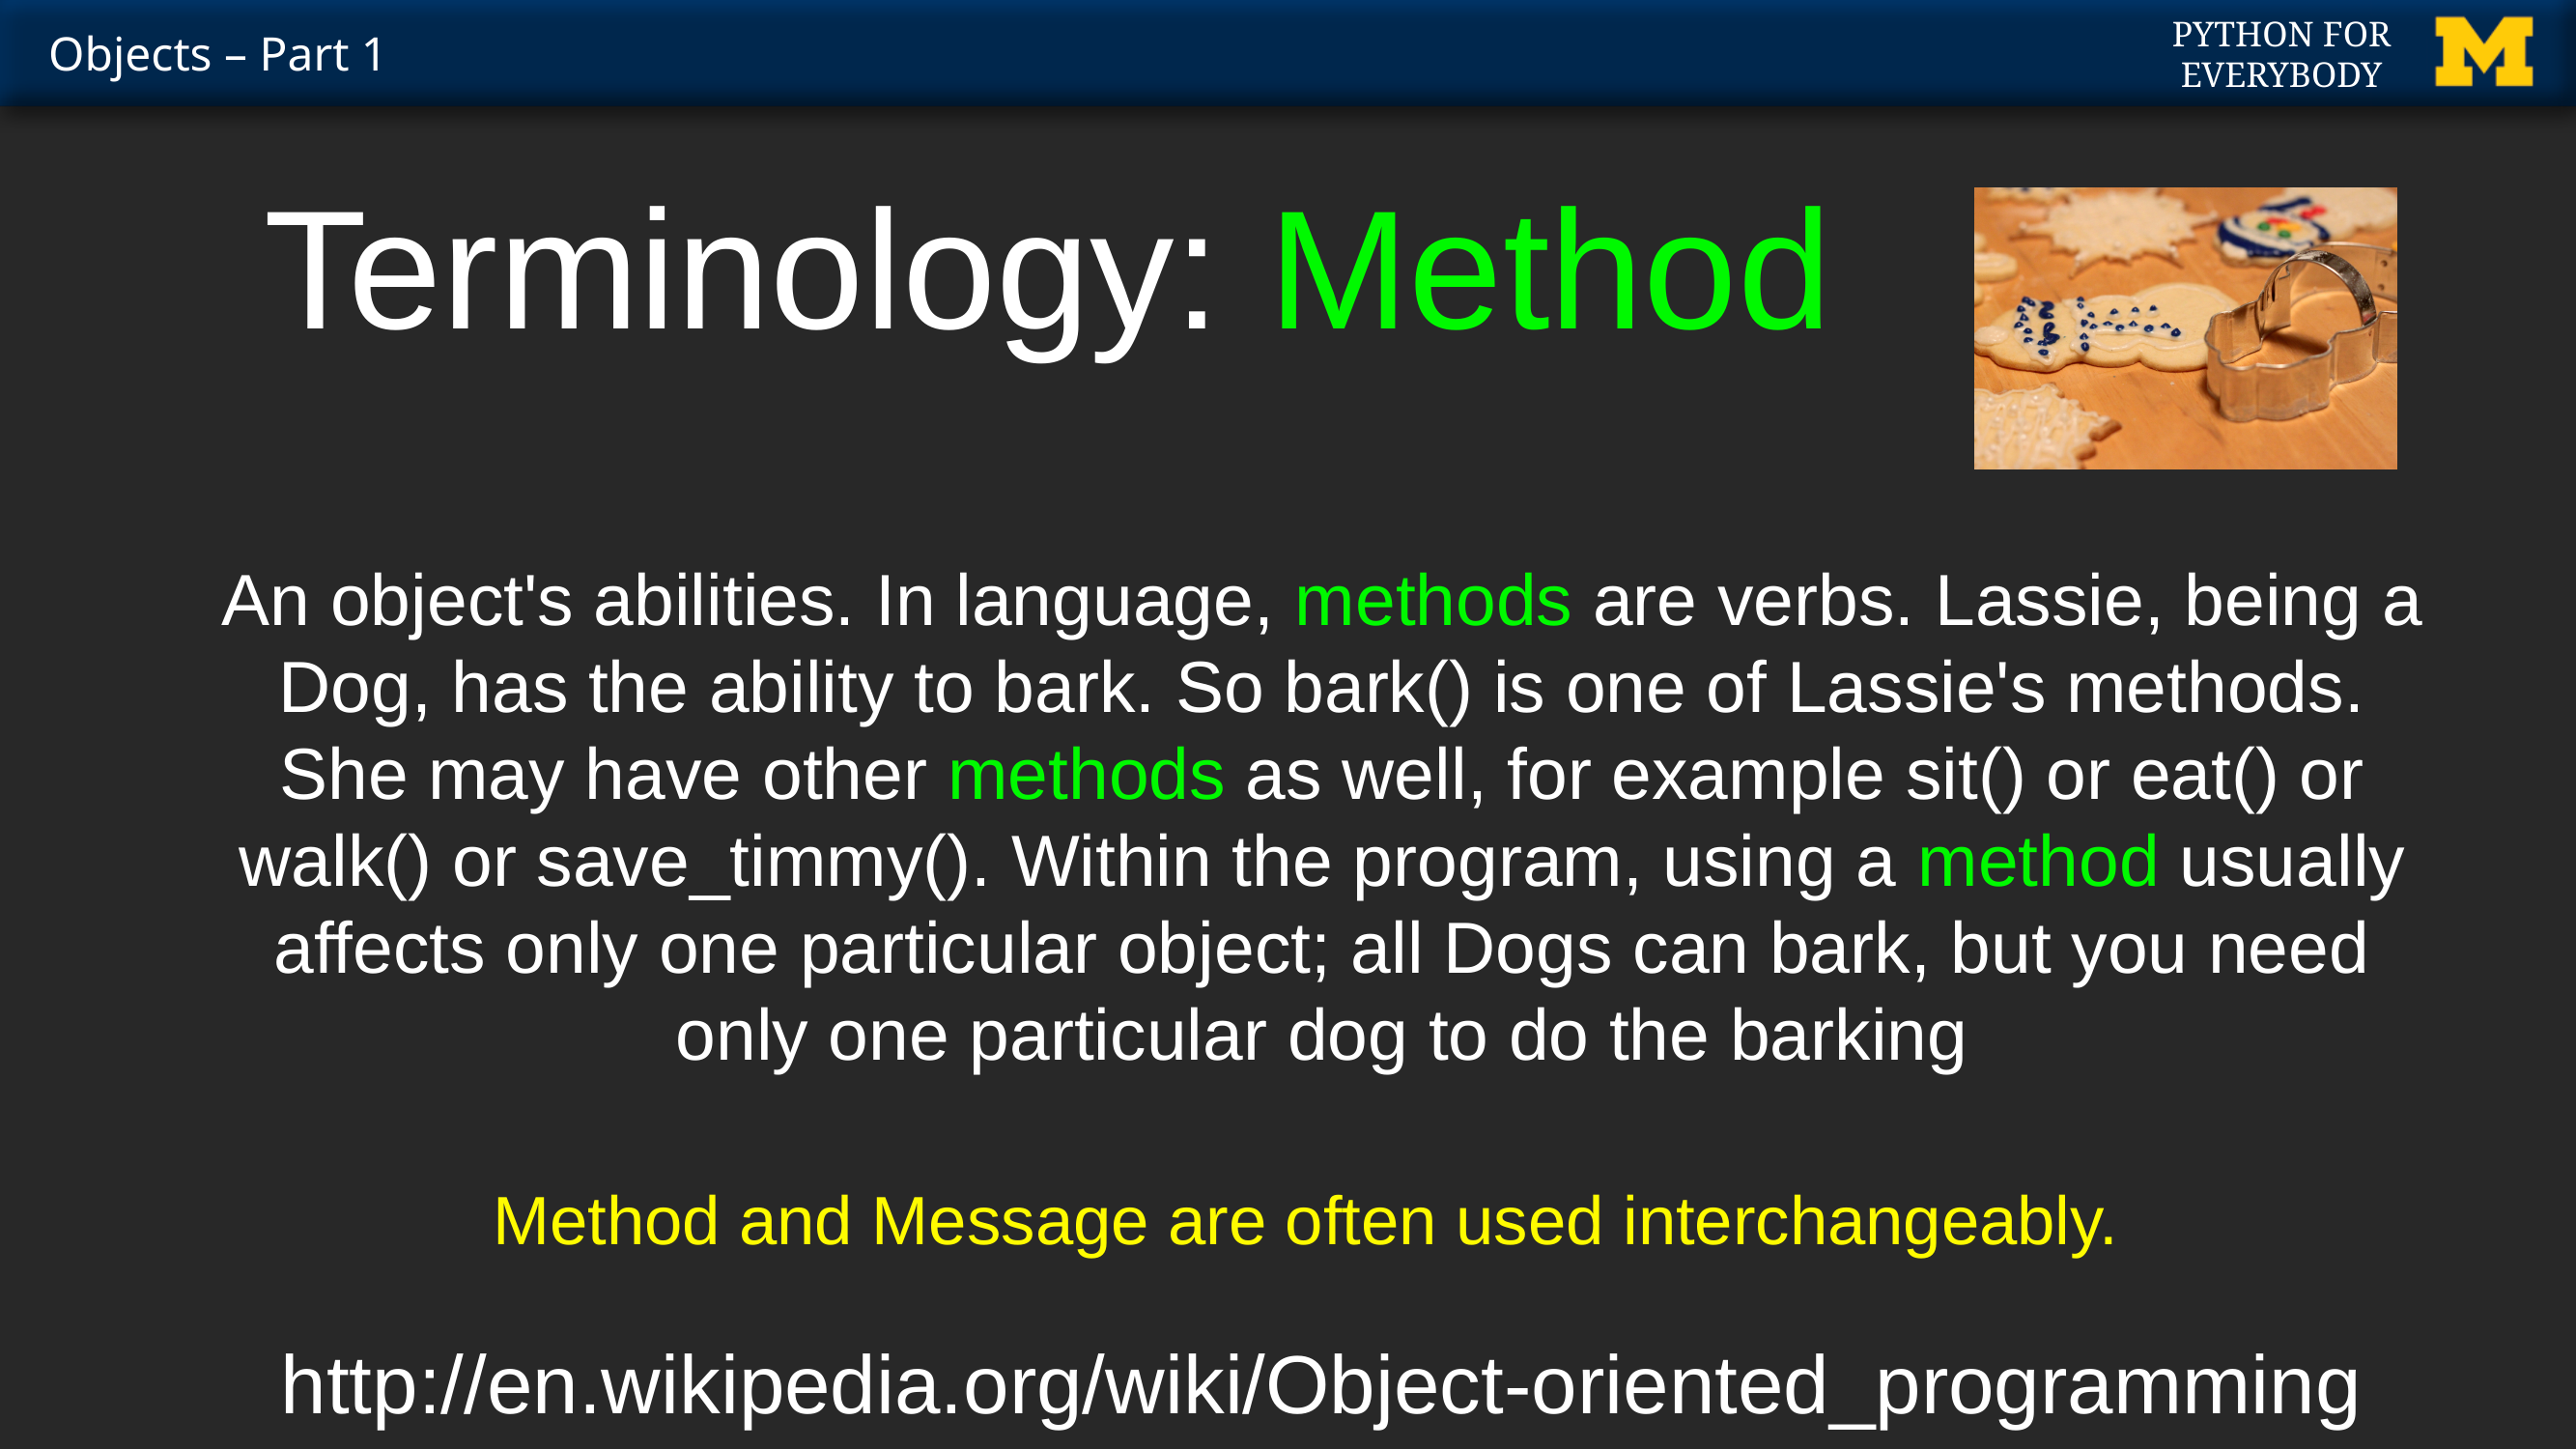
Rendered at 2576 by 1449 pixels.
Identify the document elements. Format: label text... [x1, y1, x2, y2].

text_box http://en.wikipedia.org/wiki/Object-oriented_programming [205, 1331, 2440, 1431]
title Terminology: Method [183, 121, 1912, 403]
text_box An object's abilities. In language, methods are verbs. Lassie, being a Dog, has the ability to bark. So bark() is one of Lassie's methods. She may have other methods as well, for example sit() or eat() or walk() or save_timmy(). Within the program, using a method usually affects only one particular object; all Dogs can bark, but you need only one particular dog to do the barking [205, 543, 2440, 1085]
text_box Method and Message are often used interchangeably. [239, 1175, 2374, 1260]
picture [0, 0, 2576, 1449]
